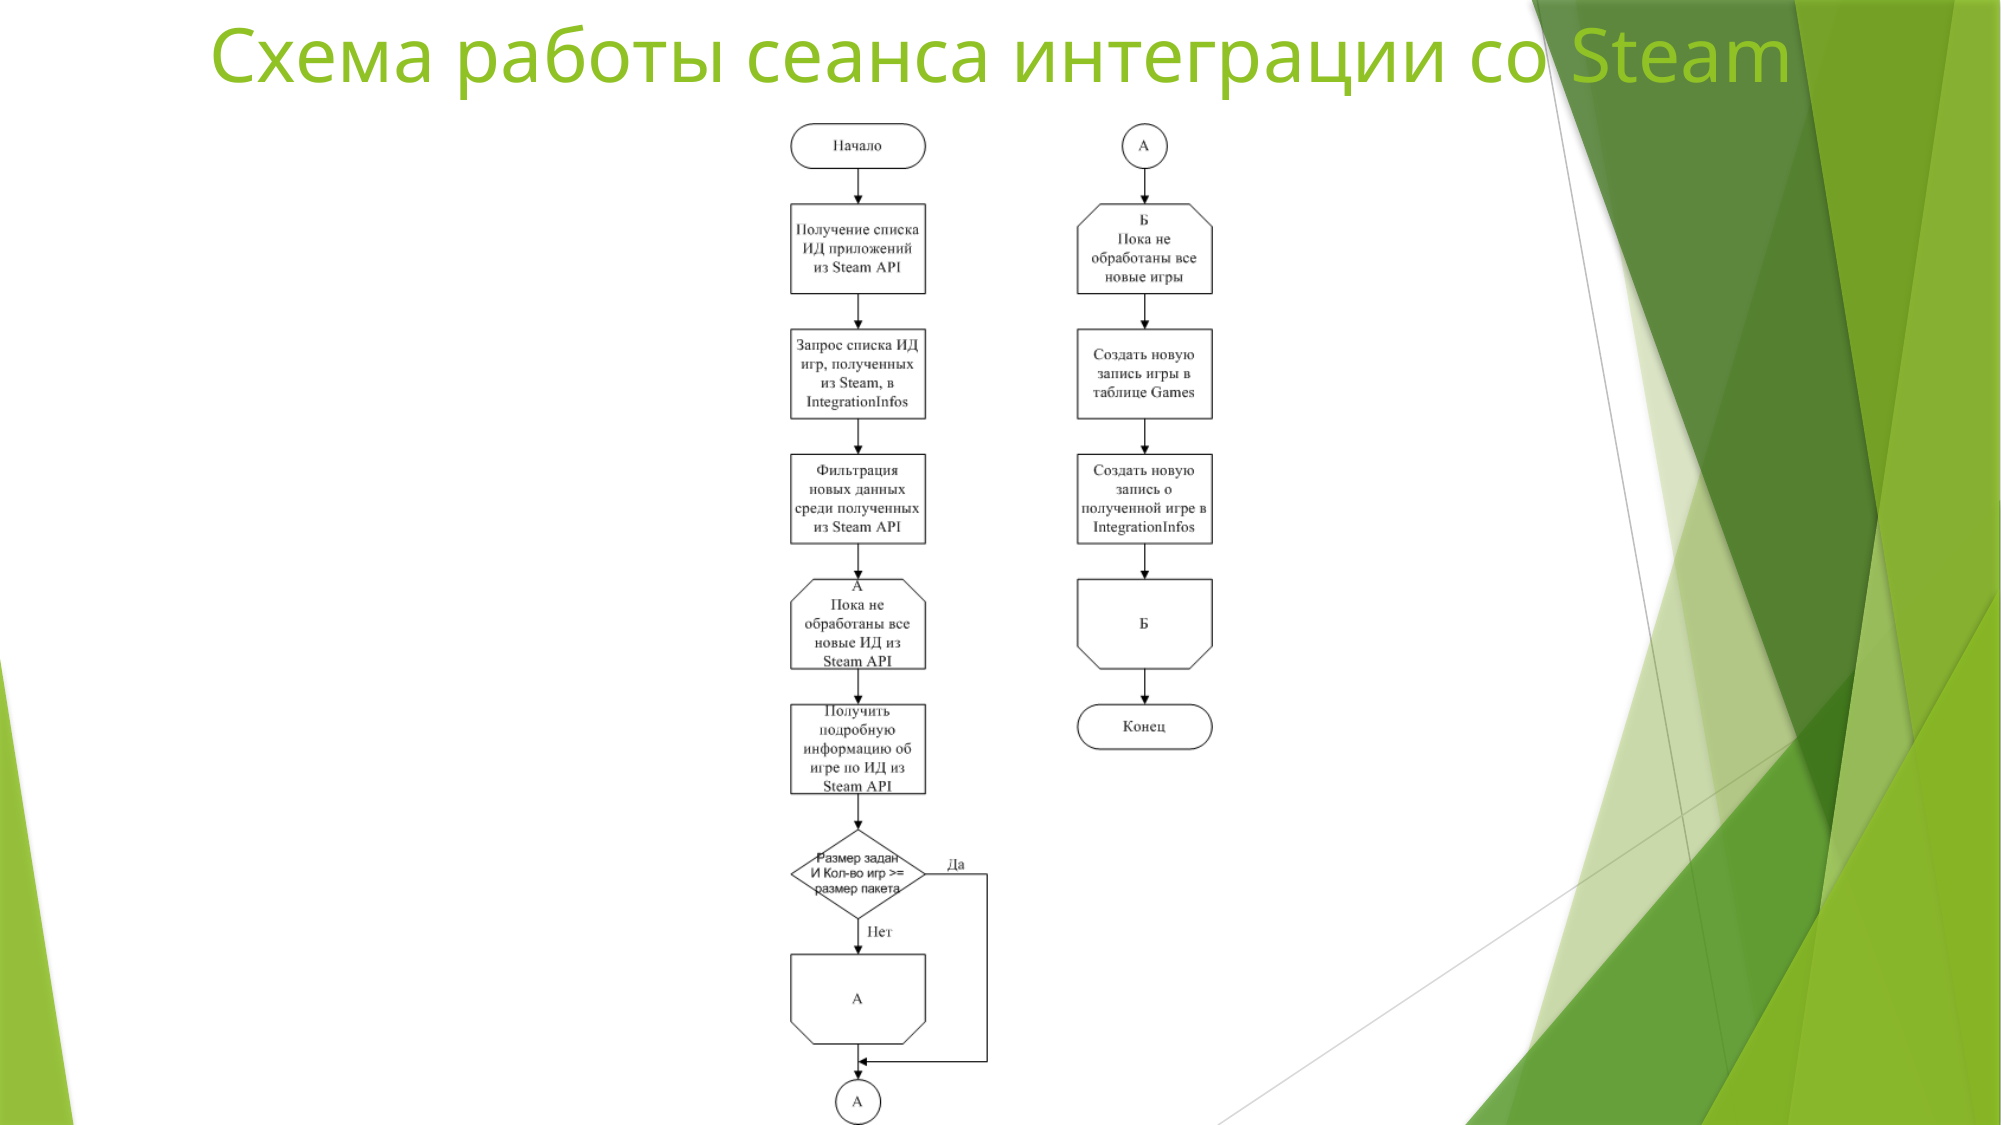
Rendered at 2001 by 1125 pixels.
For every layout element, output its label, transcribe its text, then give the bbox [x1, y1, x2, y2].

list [789, 122, 1213, 1125]
title Схема работы сеанса интеграции со Steam [138, 0, 1864, 143]
